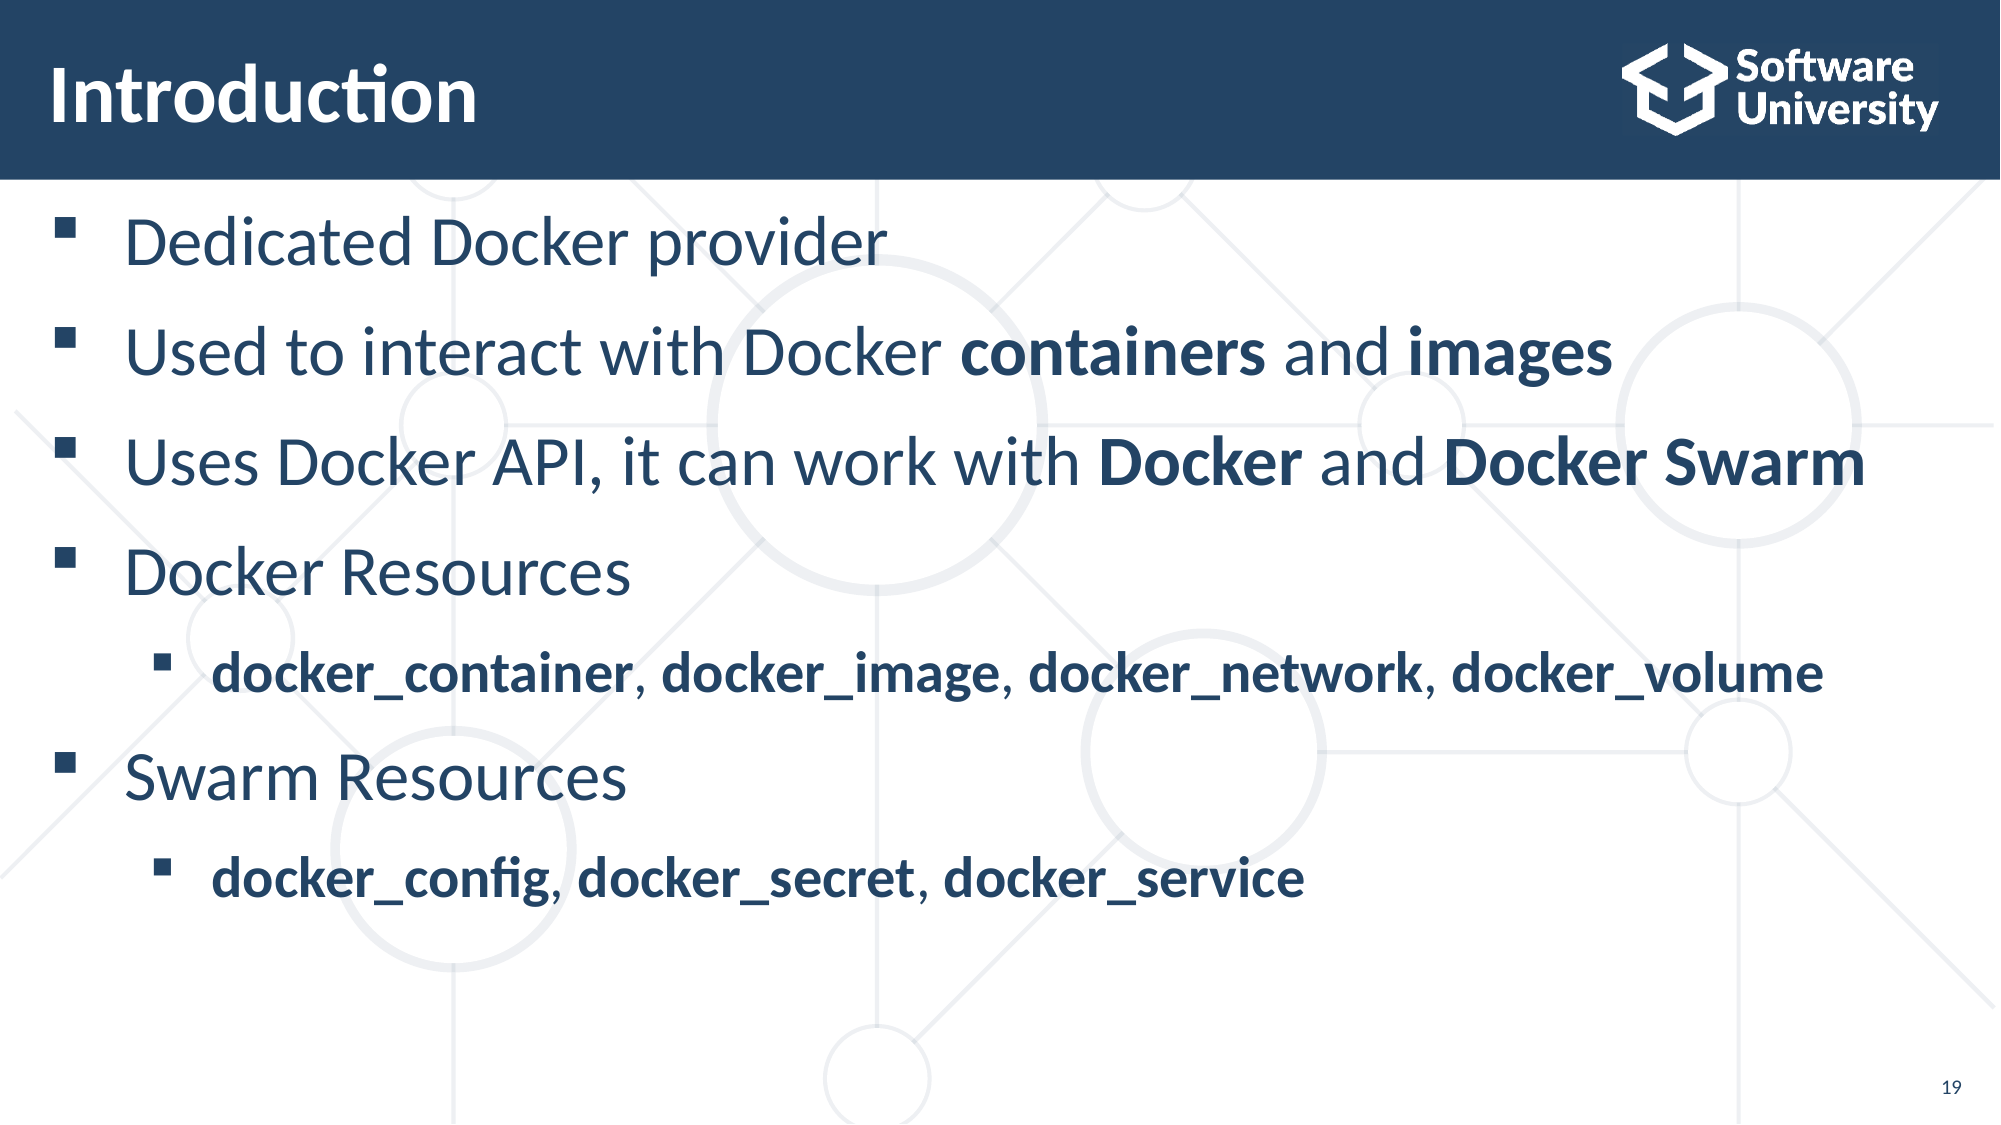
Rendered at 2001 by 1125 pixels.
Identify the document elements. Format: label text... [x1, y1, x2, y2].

list Dedicated Docker provider Used to interact with Docker containers and images Uses Docker API, it can work with Docker and Docker Swarm Docker Resources docker_container, docker_image, docker_network, docker_volume Swarm Resources docker_config, docker_secret, docker_service [31, 188, 1968, 1103]
picture [1622, 43, 1939, 136]
title Introduction [31, 16, 1591, 162]
